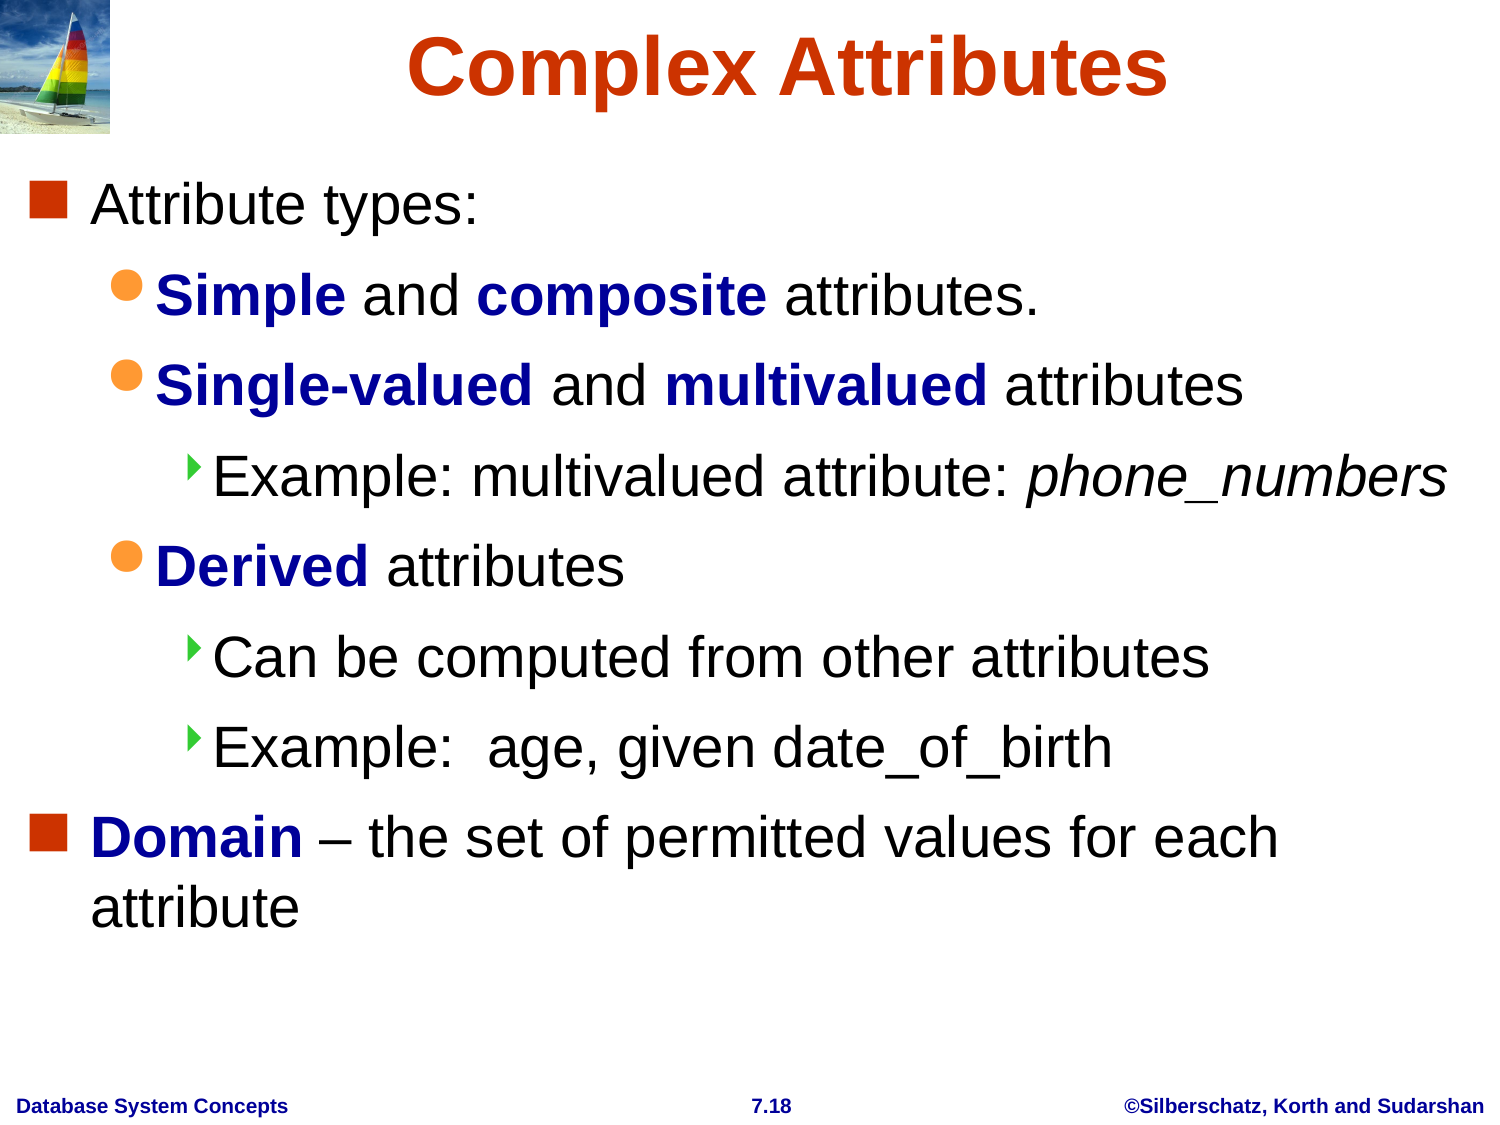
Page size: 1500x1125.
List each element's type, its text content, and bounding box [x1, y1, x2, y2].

list Attribute types: Simple and composite attributes. Single-valued and multivalued attributes Example: multivalued attribute: phone_numbers Derived attributes Can be computed from other attributes Example: age, given date_of_birth Domain – the set of permitted values for each attribute [18, 158, 1484, 1086]
title Complex Attributes [125, 18, 1452, 120]
picture [0, 0, 110, 134]
